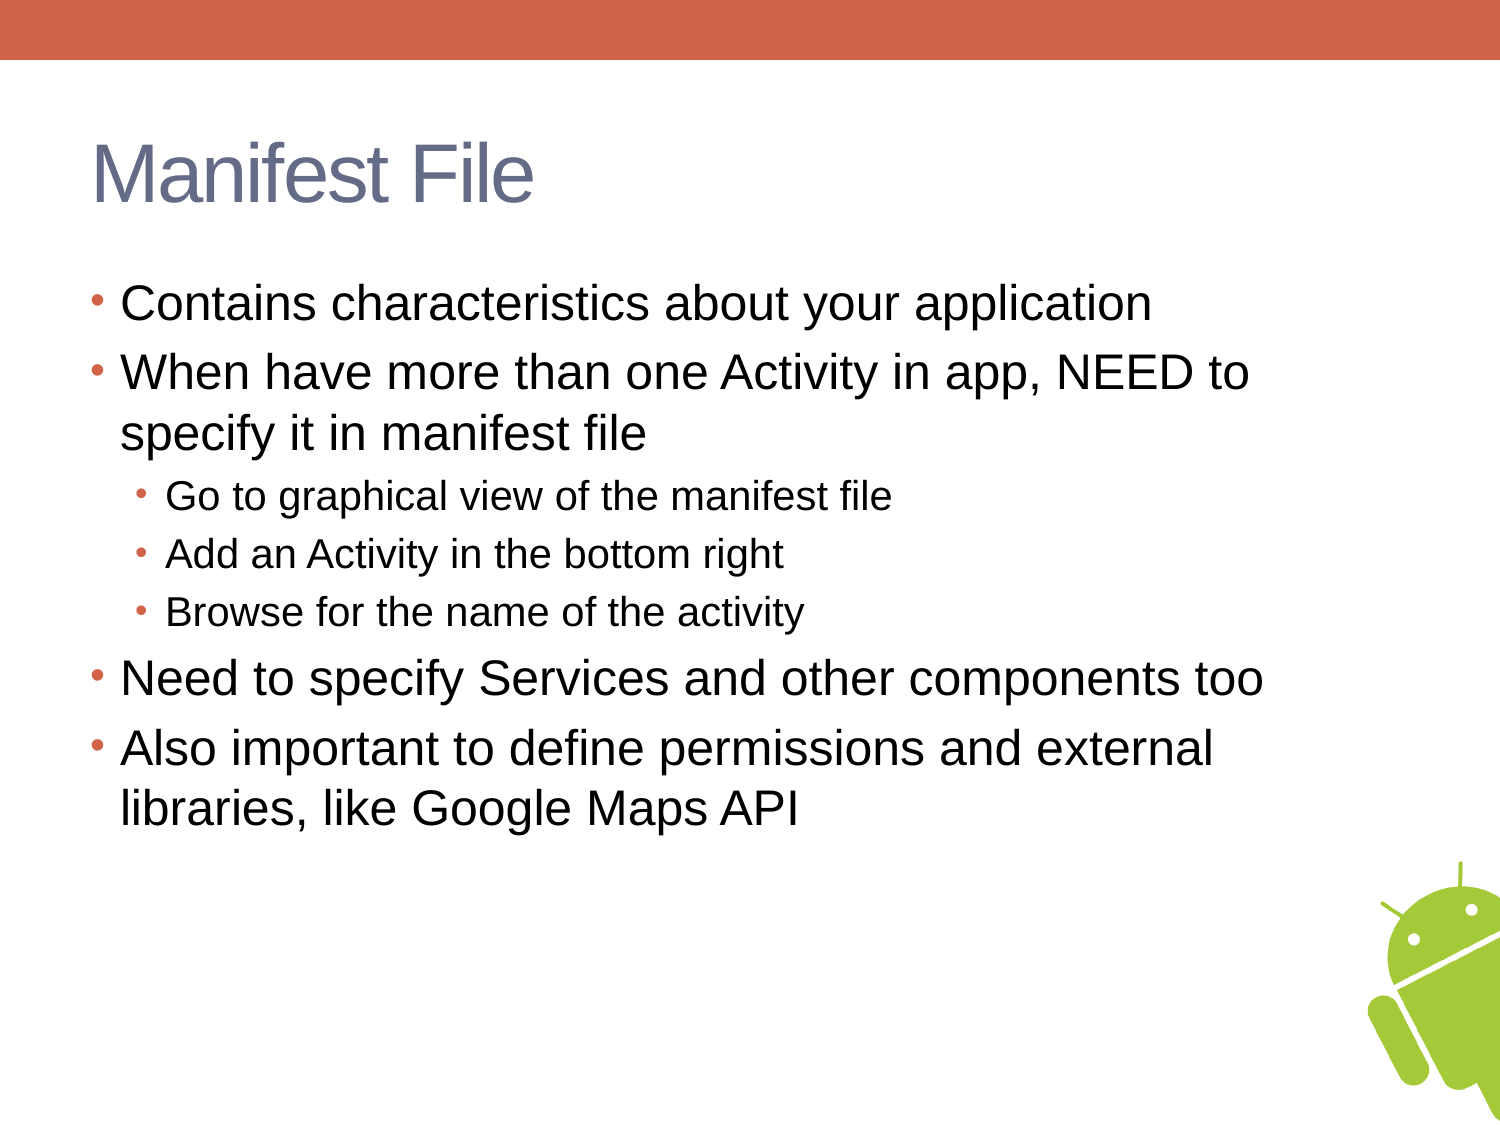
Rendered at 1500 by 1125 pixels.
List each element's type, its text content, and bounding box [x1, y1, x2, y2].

title Manifest File [75, 87, 1425, 250]
picture [1362, 860, 1500, 1125]
list Contains characteristics about your application When have more than one Activity in app, NEED to specify it in manifest file Go to graphical view of the manifest file Add an Activity in the bottom right Browse for the name of the activity Need to specify Services and other components too Also important to define permissions and external libraries, like Google Maps API [75, 262, 1425, 1063]
